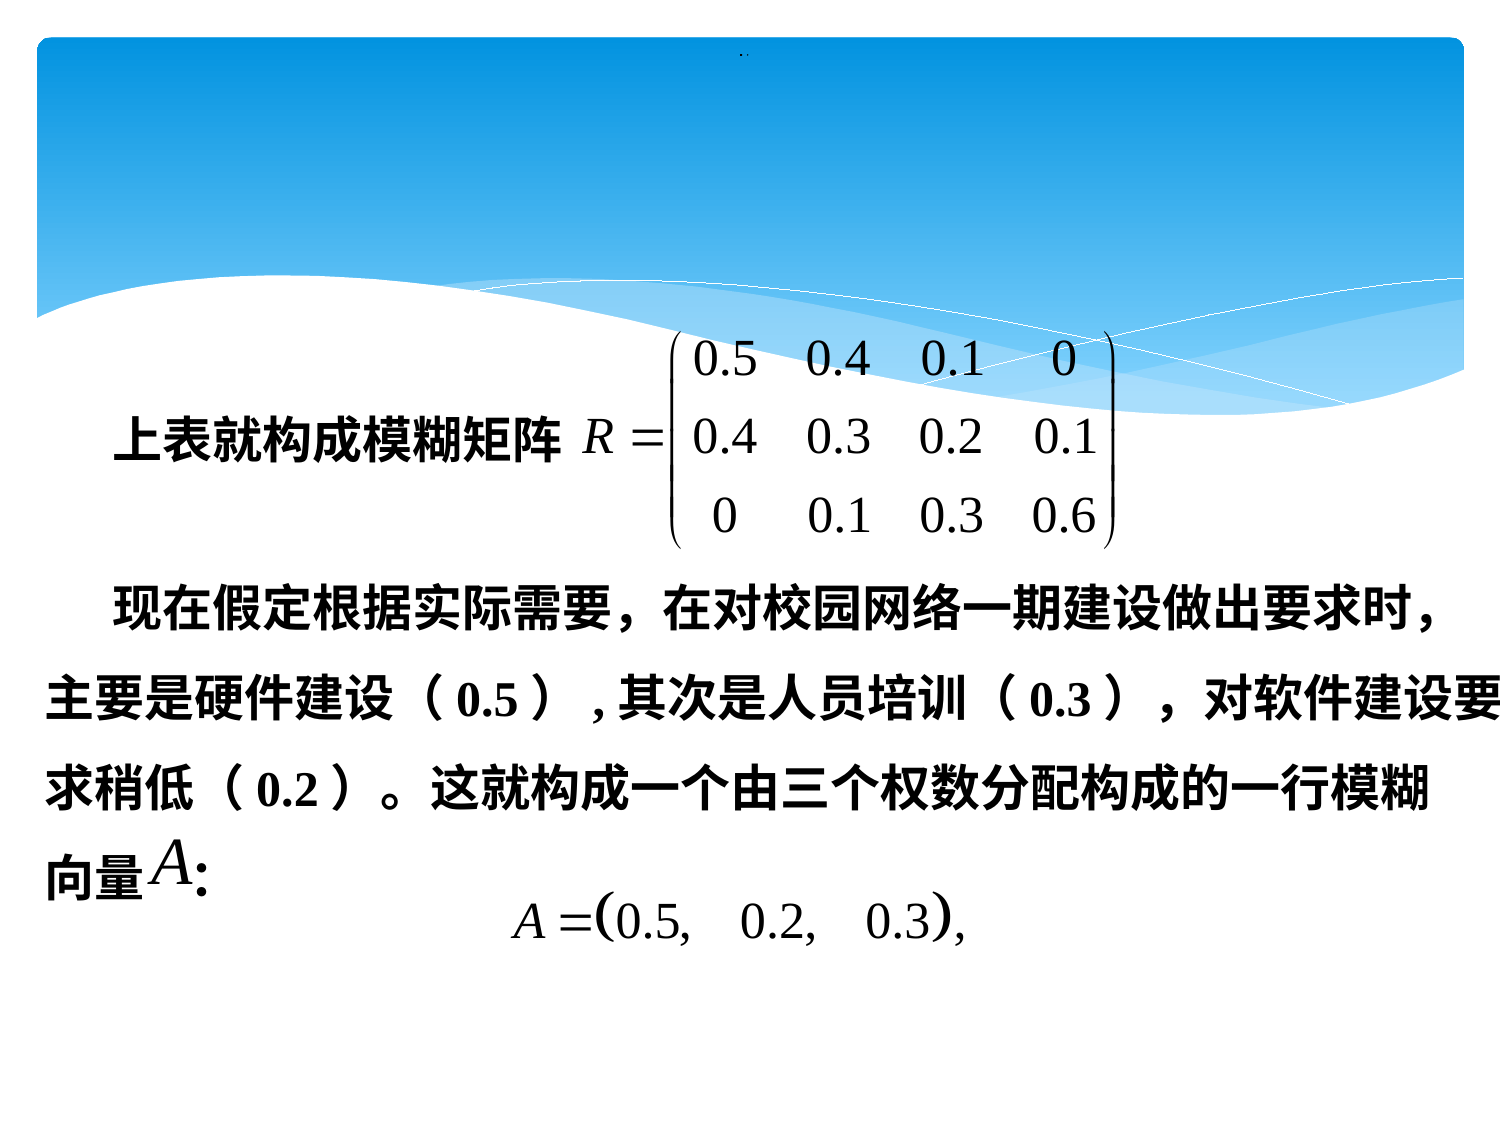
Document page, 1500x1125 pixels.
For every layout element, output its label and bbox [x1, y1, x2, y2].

text_box [501, 881, 975, 969]
text_box [40, 54, 1436, 518]
text_box [572, 318, 1133, 563]
text_box [29, 538, 1471, 896]
